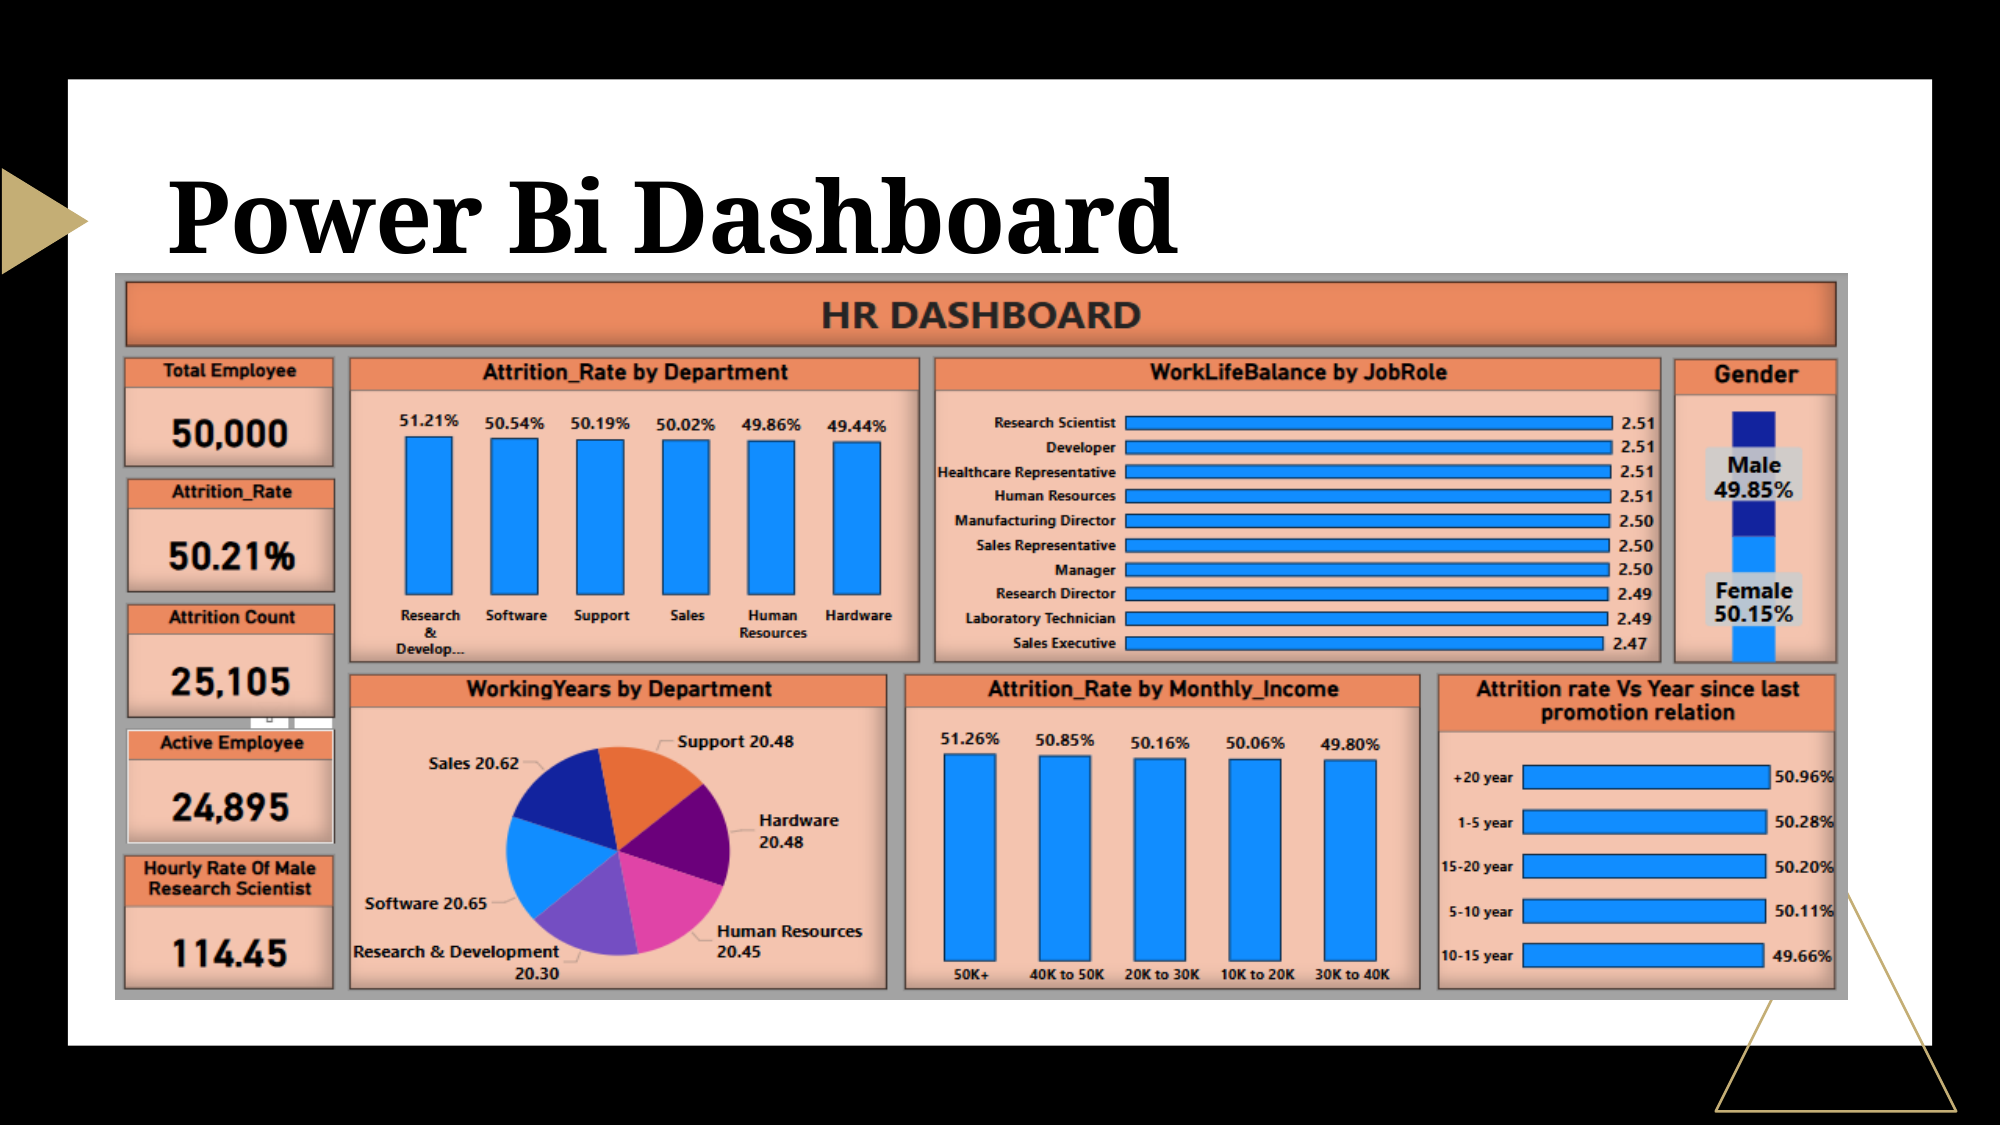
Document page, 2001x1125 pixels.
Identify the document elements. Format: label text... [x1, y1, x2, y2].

picture [115, 273, 1848, 1000]
title Power Bi Dashboard [152, 146, 1868, 296]
